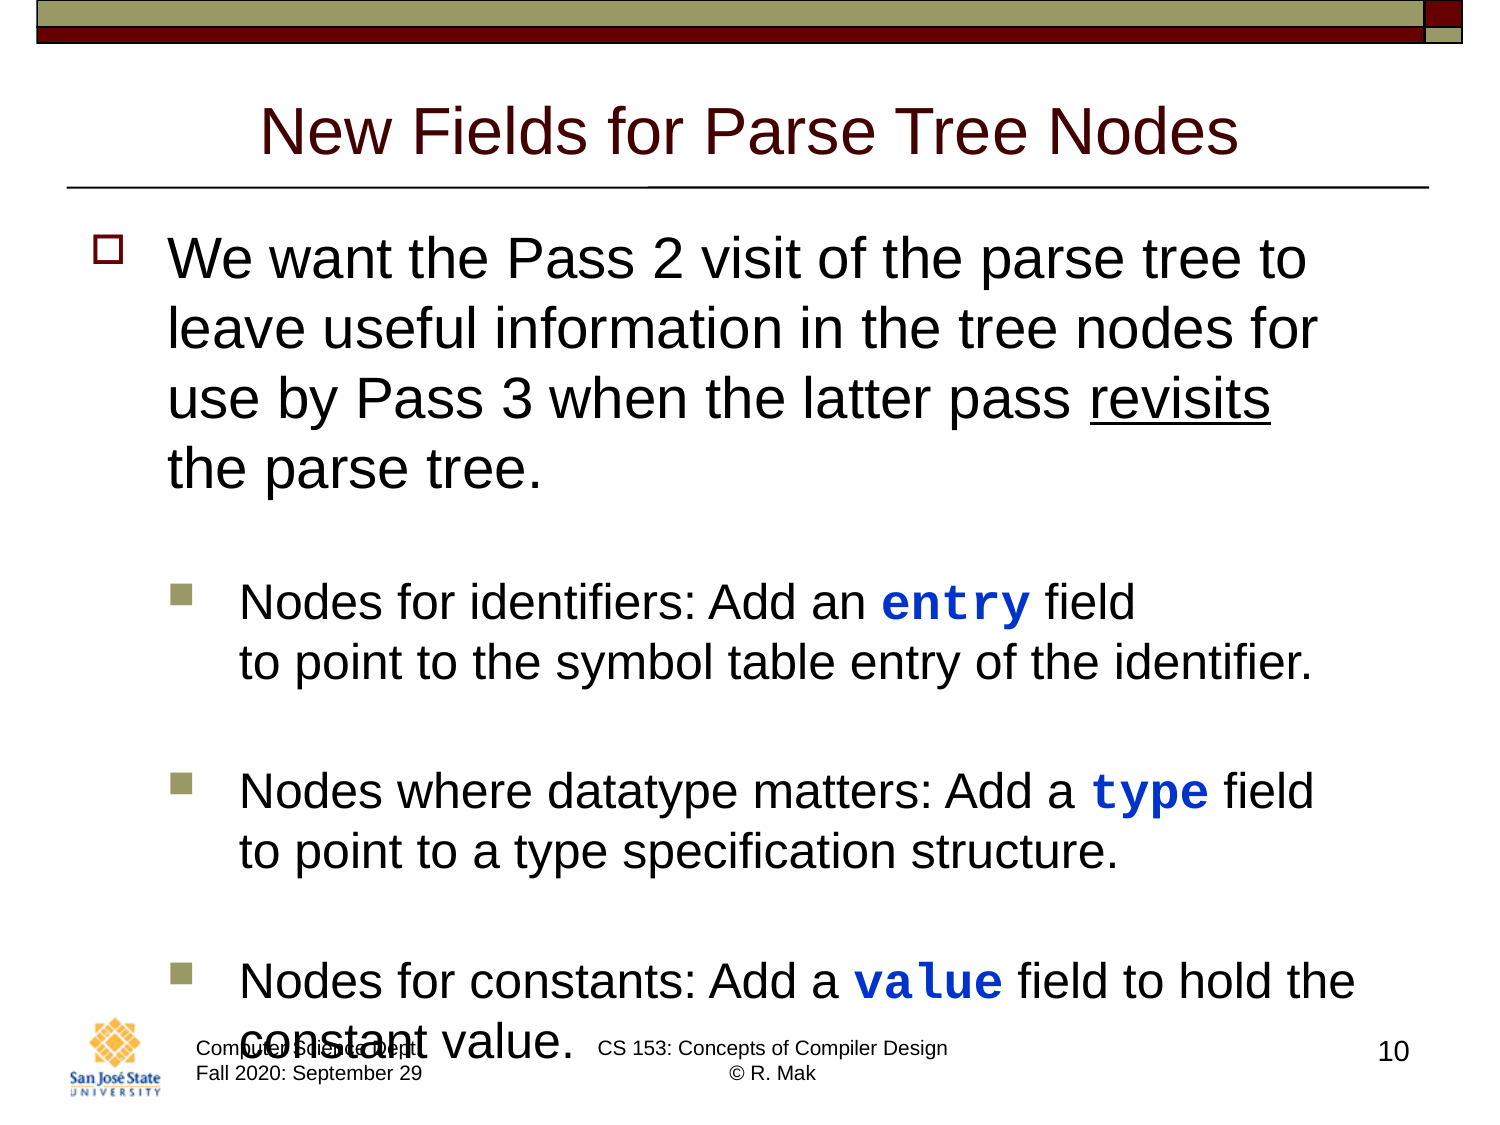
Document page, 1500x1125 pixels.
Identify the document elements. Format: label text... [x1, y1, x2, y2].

list We want the Pass 2 visit of the parse tree to leave useful information in the tree nodes for use by Pass 3 when the latter pass revisits the parse tree. Nodes for identifiers: Add an entry field to point to the symbol table entry of the identifier. Nodes where datatype matters: Add a type field to point to a type specification structure. Nodes for constants: Add a value field to hold the constant value. [75, 212, 1425, 1006]
slide_number 10 [1320, 1025, 1425, 1100]
title New Fields for Parse Tree Nodes [75, 67, 1425, 175]
picture [60, 1012, 166, 1112]
